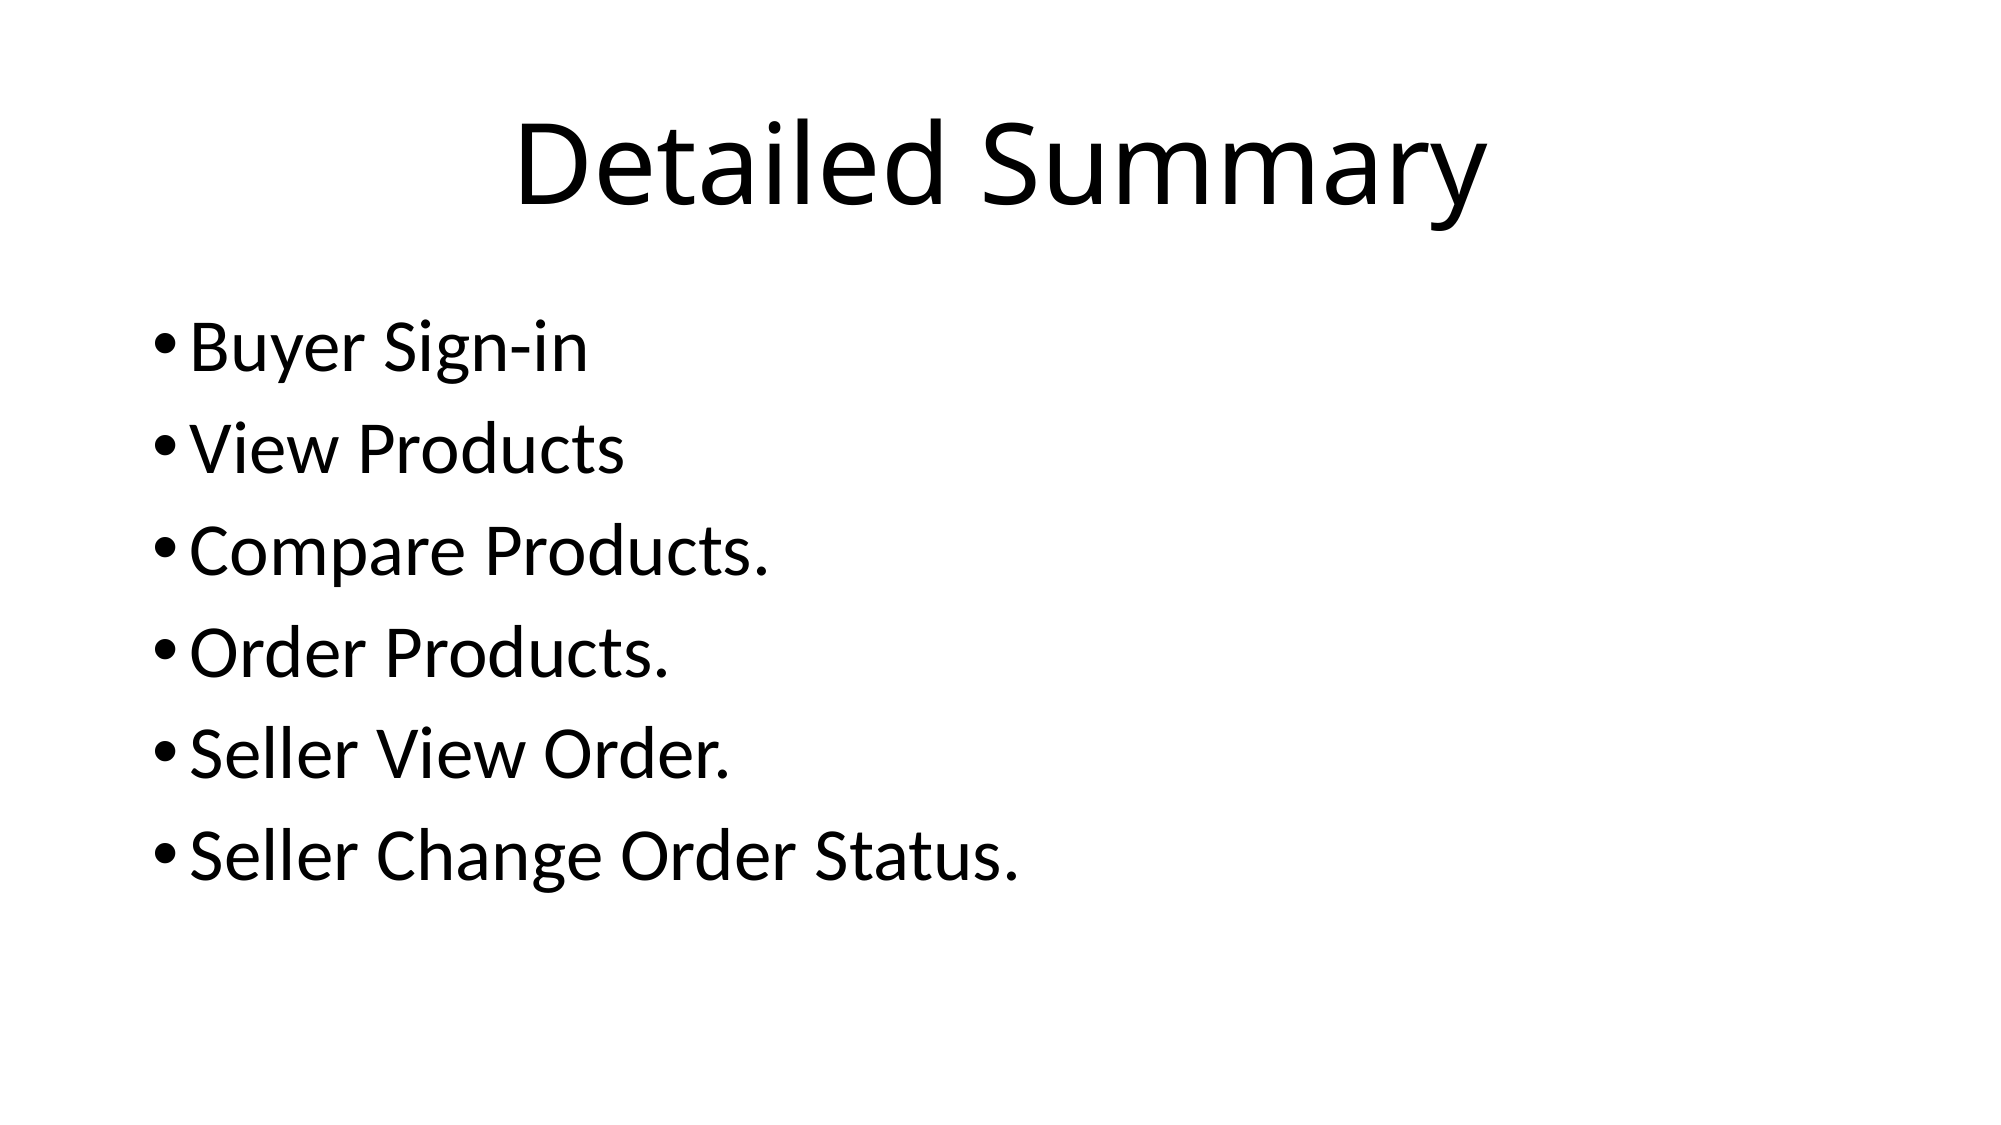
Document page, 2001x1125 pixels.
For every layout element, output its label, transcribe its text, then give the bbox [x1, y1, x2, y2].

title Detailed Summary [137, 59, 1863, 278]
list Buyer Sign-in View Products Compare Products. Order Products. Seller View Order. Seller Change Order Status. [137, 299, 1863, 1014]
